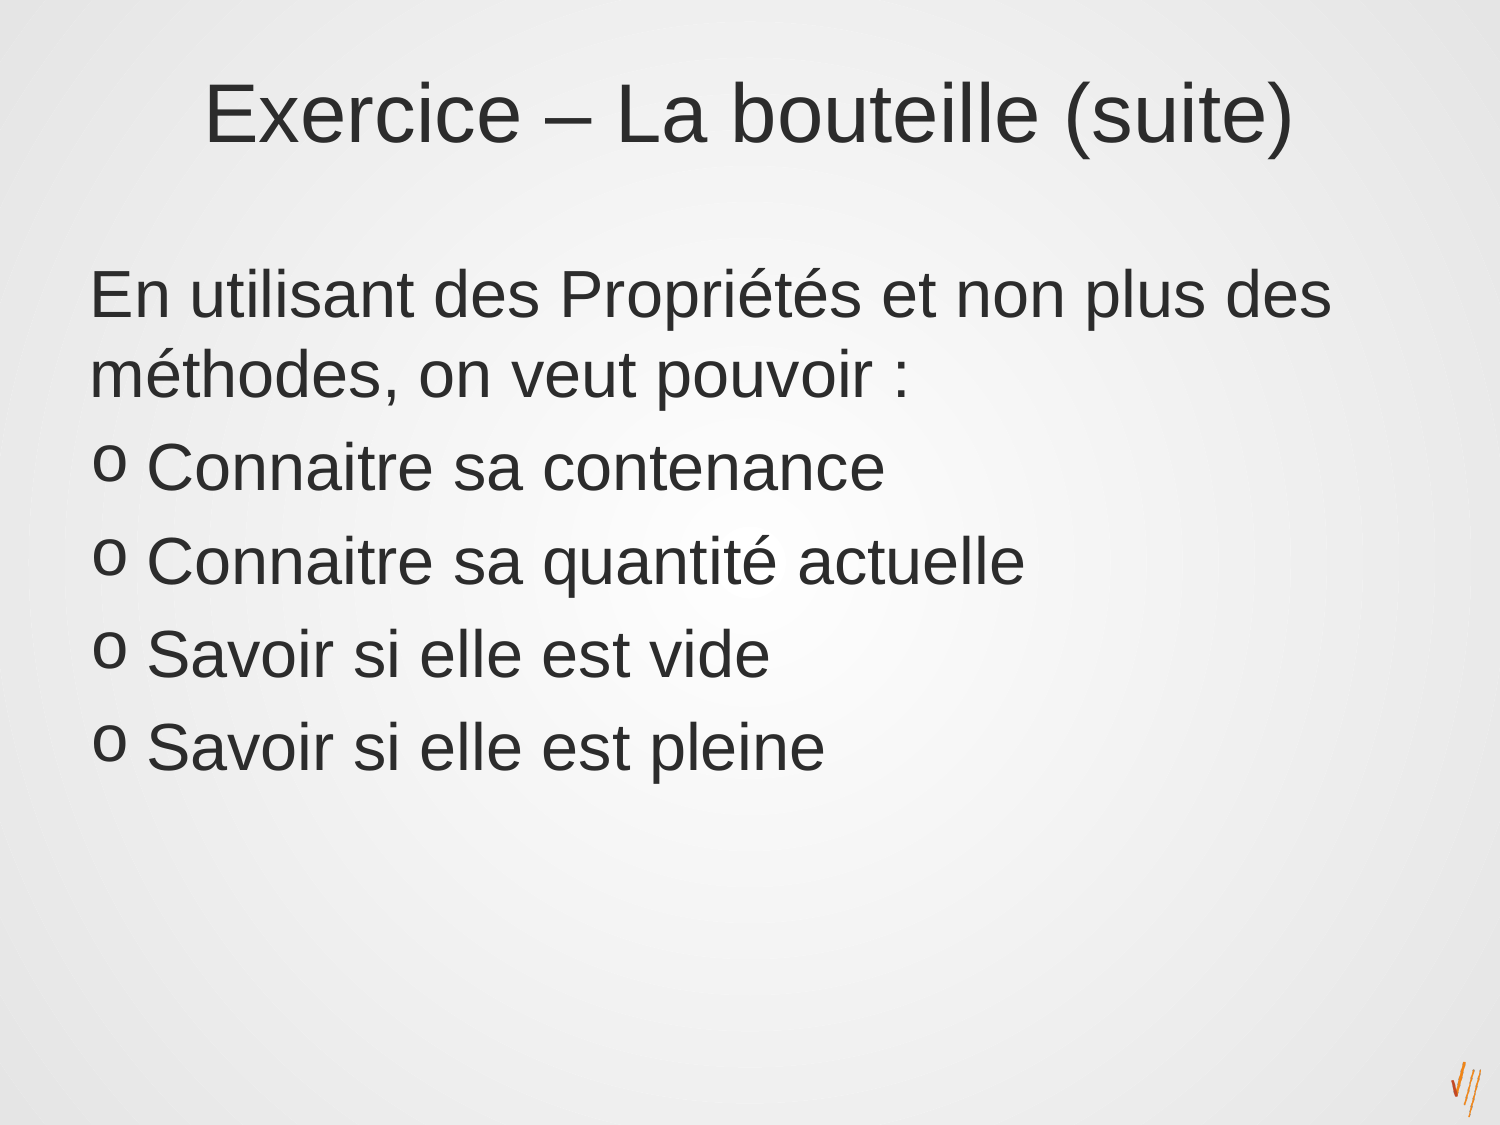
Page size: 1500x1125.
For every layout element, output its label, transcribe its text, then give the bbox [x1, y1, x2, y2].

list En utilisant des Propriétés et non plus des méthodes, on veut pouvoir : Connaitre sa contenance Connaitre sa quantité actuelle Savoir si elle est vide Savoir si elle est pleine [75, 243, 1425, 876]
picture [1435, 1058, 1498, 1121]
title Exercice – La bouteille (suite) [64, 30, 1436, 180]
